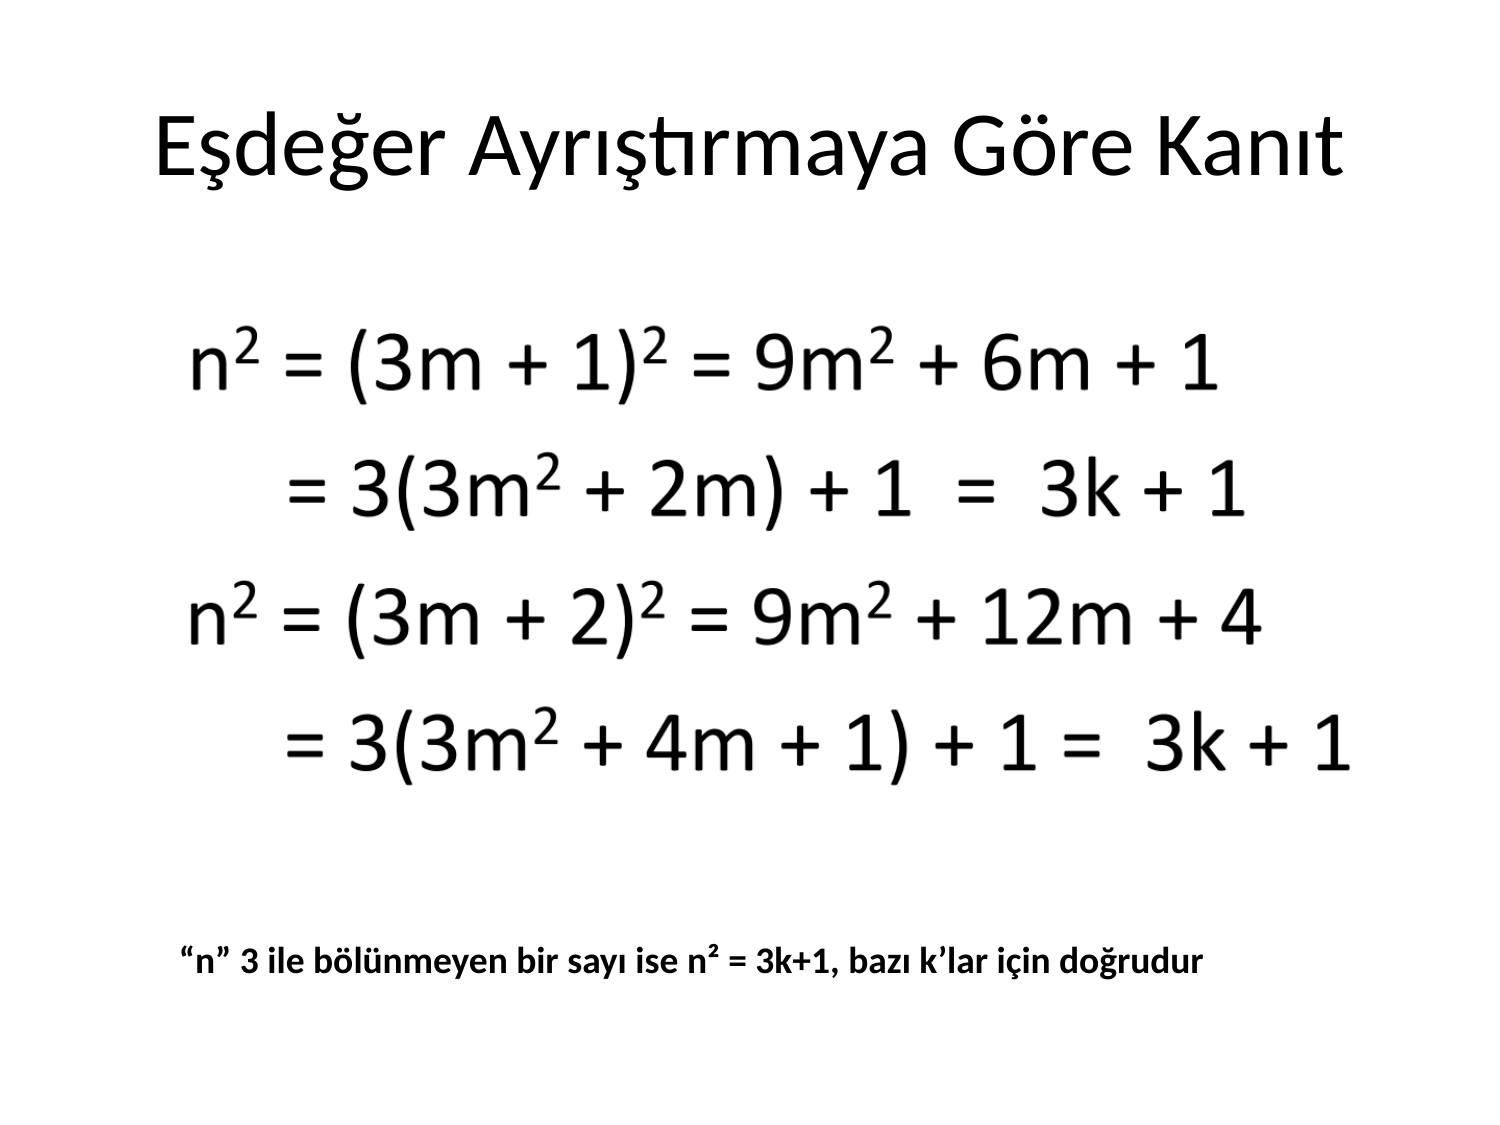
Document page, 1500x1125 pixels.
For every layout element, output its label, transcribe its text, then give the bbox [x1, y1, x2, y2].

picture [159, 562, 1364, 790]
picture [159, 290, 1258, 531]
title Eşdeğer Ayrıştırmaya Göre Kanıt [75, 45, 1425, 233]
text_box “n” 3 ile bölünmeyen bir sayı ise n² = 3k+1, bazı k’lar için doğrudur [164, 928, 1220, 1034]
